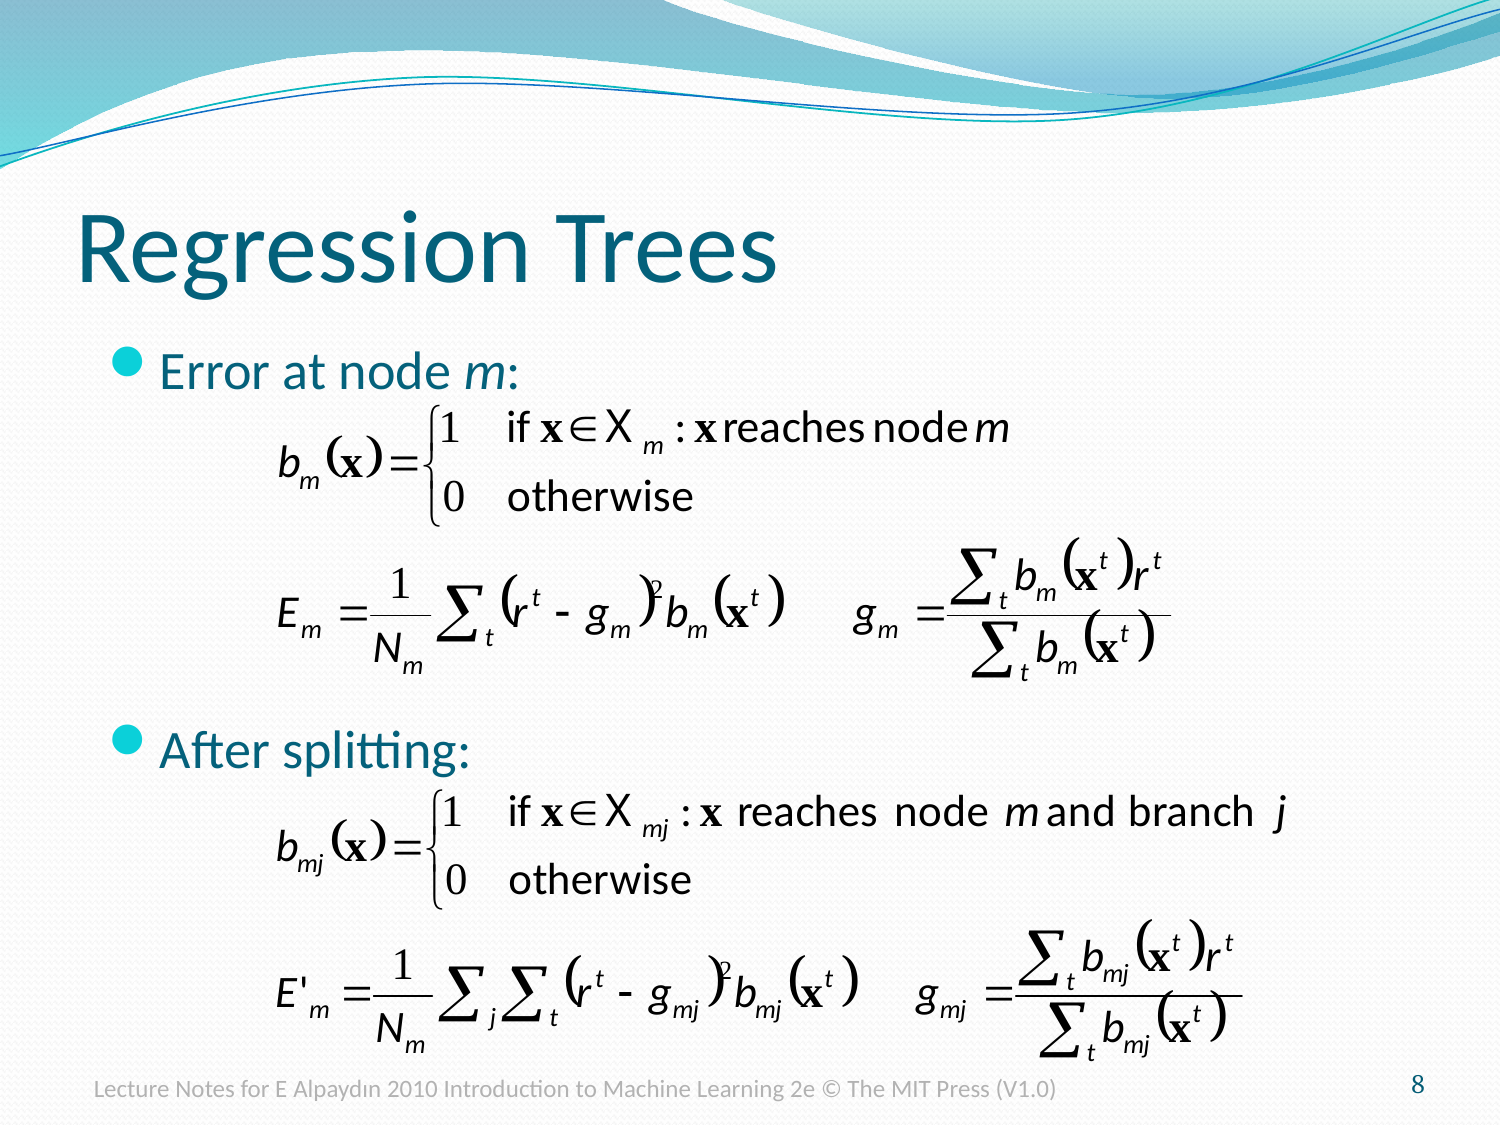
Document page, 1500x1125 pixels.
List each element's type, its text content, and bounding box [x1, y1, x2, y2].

title Regression Trees [75, 115, 1425, 303]
slide_number 8 [1299, 1042, 1425, 1103]
footer Lecture Notes for E Alpaydın 2010 Introduction to Machine Learning 2e © The MIT Press (V1.0) [93, 1042, 1254, 1103]
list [269, 779, 1295, 1073]
list Error at node m: After splitting: [93, 328, 1444, 966]
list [270, 395, 1182, 693]
